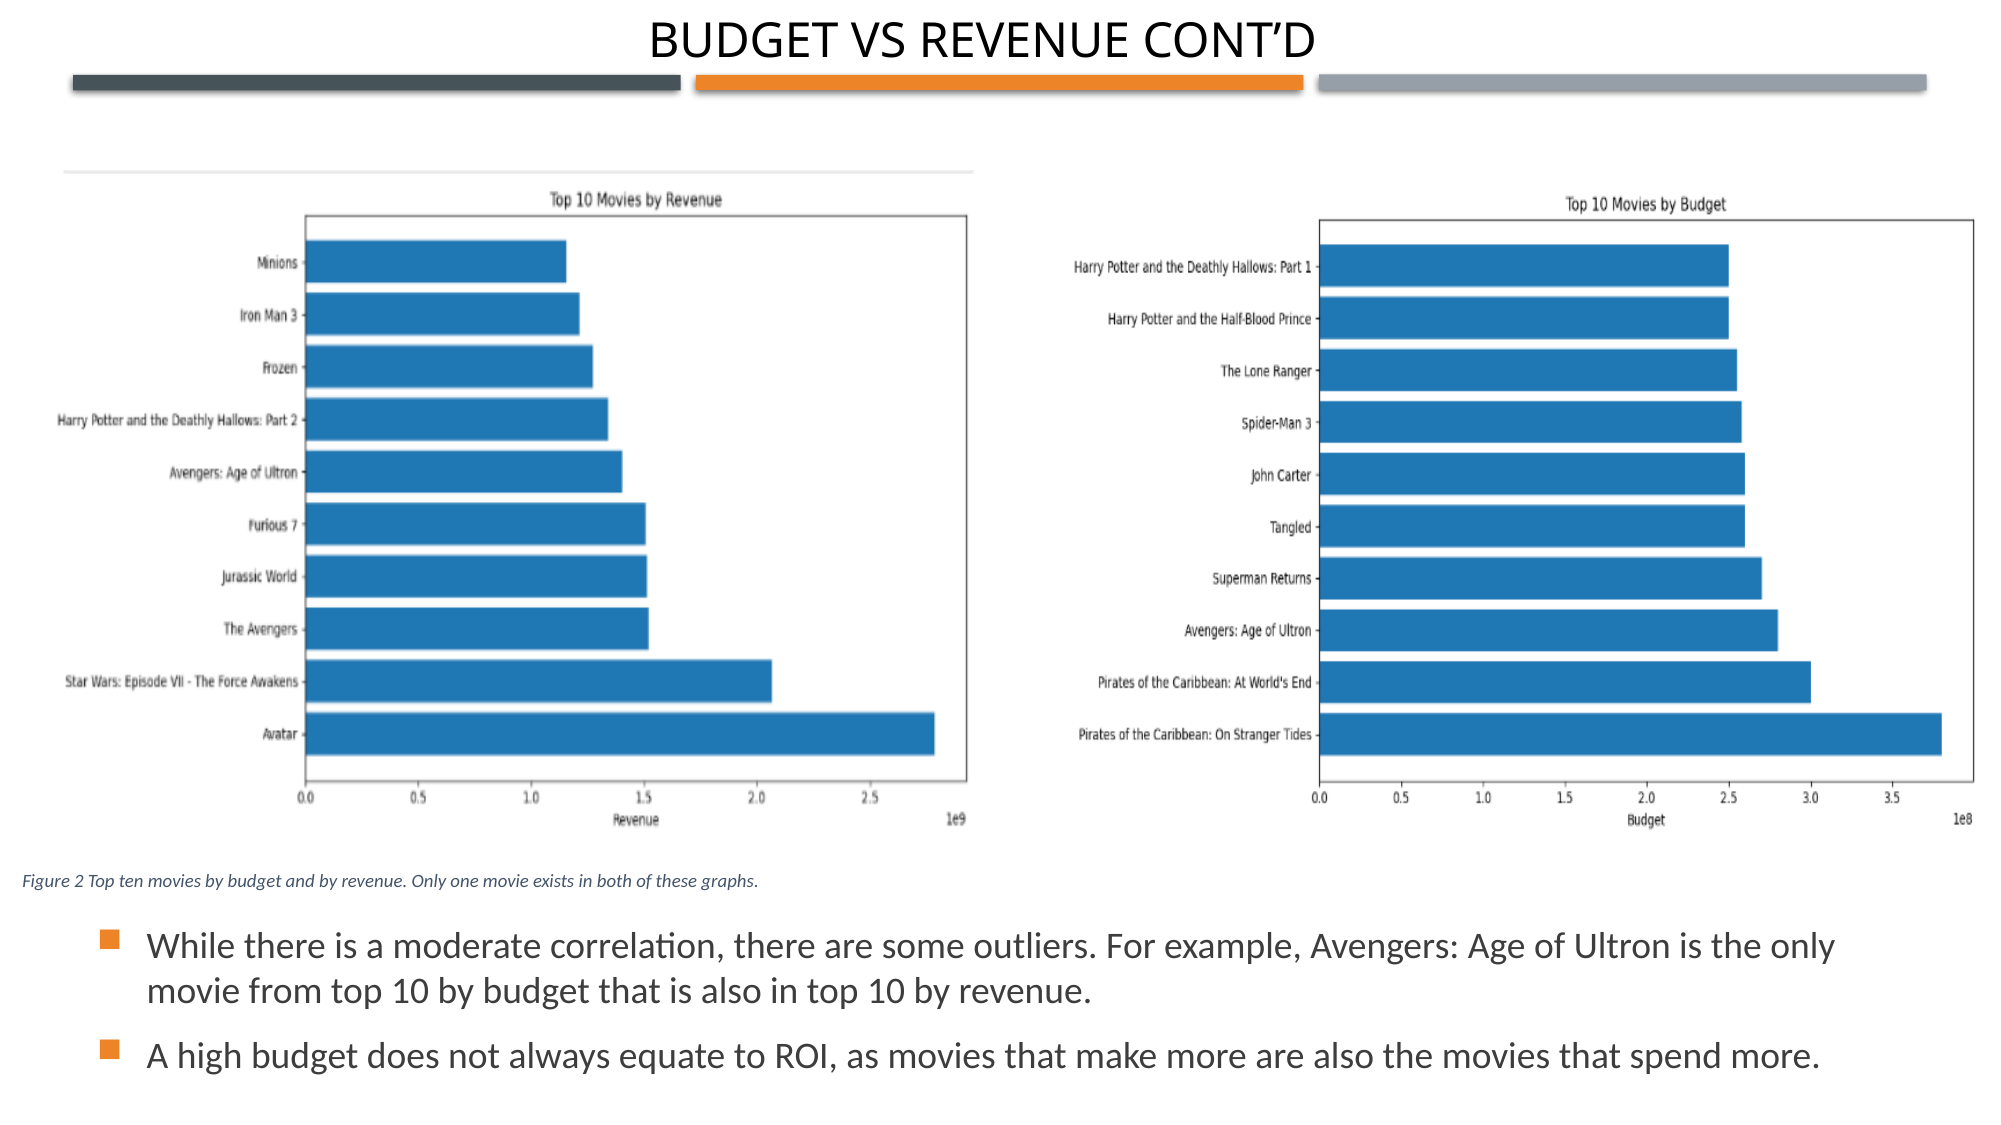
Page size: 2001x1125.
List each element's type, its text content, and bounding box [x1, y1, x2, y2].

text_box While there is a moderate correlation, there are some outliers. For example, Avengers: Age of Ultron is the only movie from top 10 by budget that is also in top 10 by revenue. A high budget does not always equate to ROI, as movies that make more are also the movies that spend more. [81, 905, 1945, 1105]
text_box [21, 169, 1988, 894]
title Budget vs revenue cont’d [633, 0, 1393, 75]
